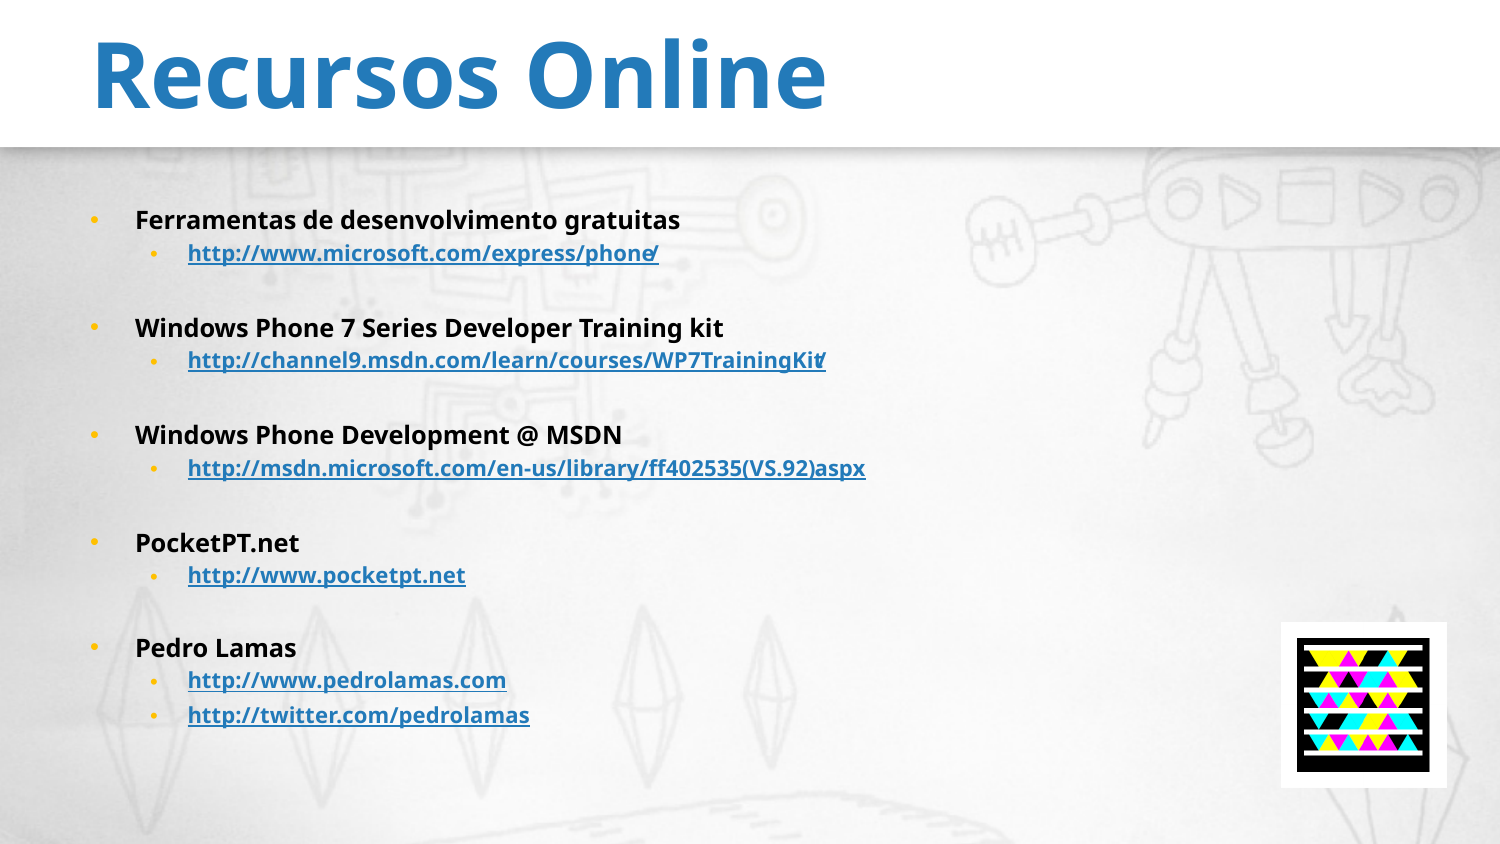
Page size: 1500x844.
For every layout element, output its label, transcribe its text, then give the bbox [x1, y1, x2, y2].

picture [0, 148, 1500, 844]
list Ferramentas de desenvolvimento gratuitas http://www.microsoft.com/express/phone/ Windows Phone 7 Series Developer Training kit http://channel9.msdn.com/learn/courses/WP7TrainingKit/ Windows Phone Development @ MSDN http://msdn.microsoft.com/en-us/library/ff402535(VS.92).aspx PocketPT.net http://www.pocketpt.net Pedro Lamas http://www.pedrolamas.com http://twitter.com/pedrolamas [75, 196, 1425, 754]
title Recursos Online [75, 0, 1425, 160]
